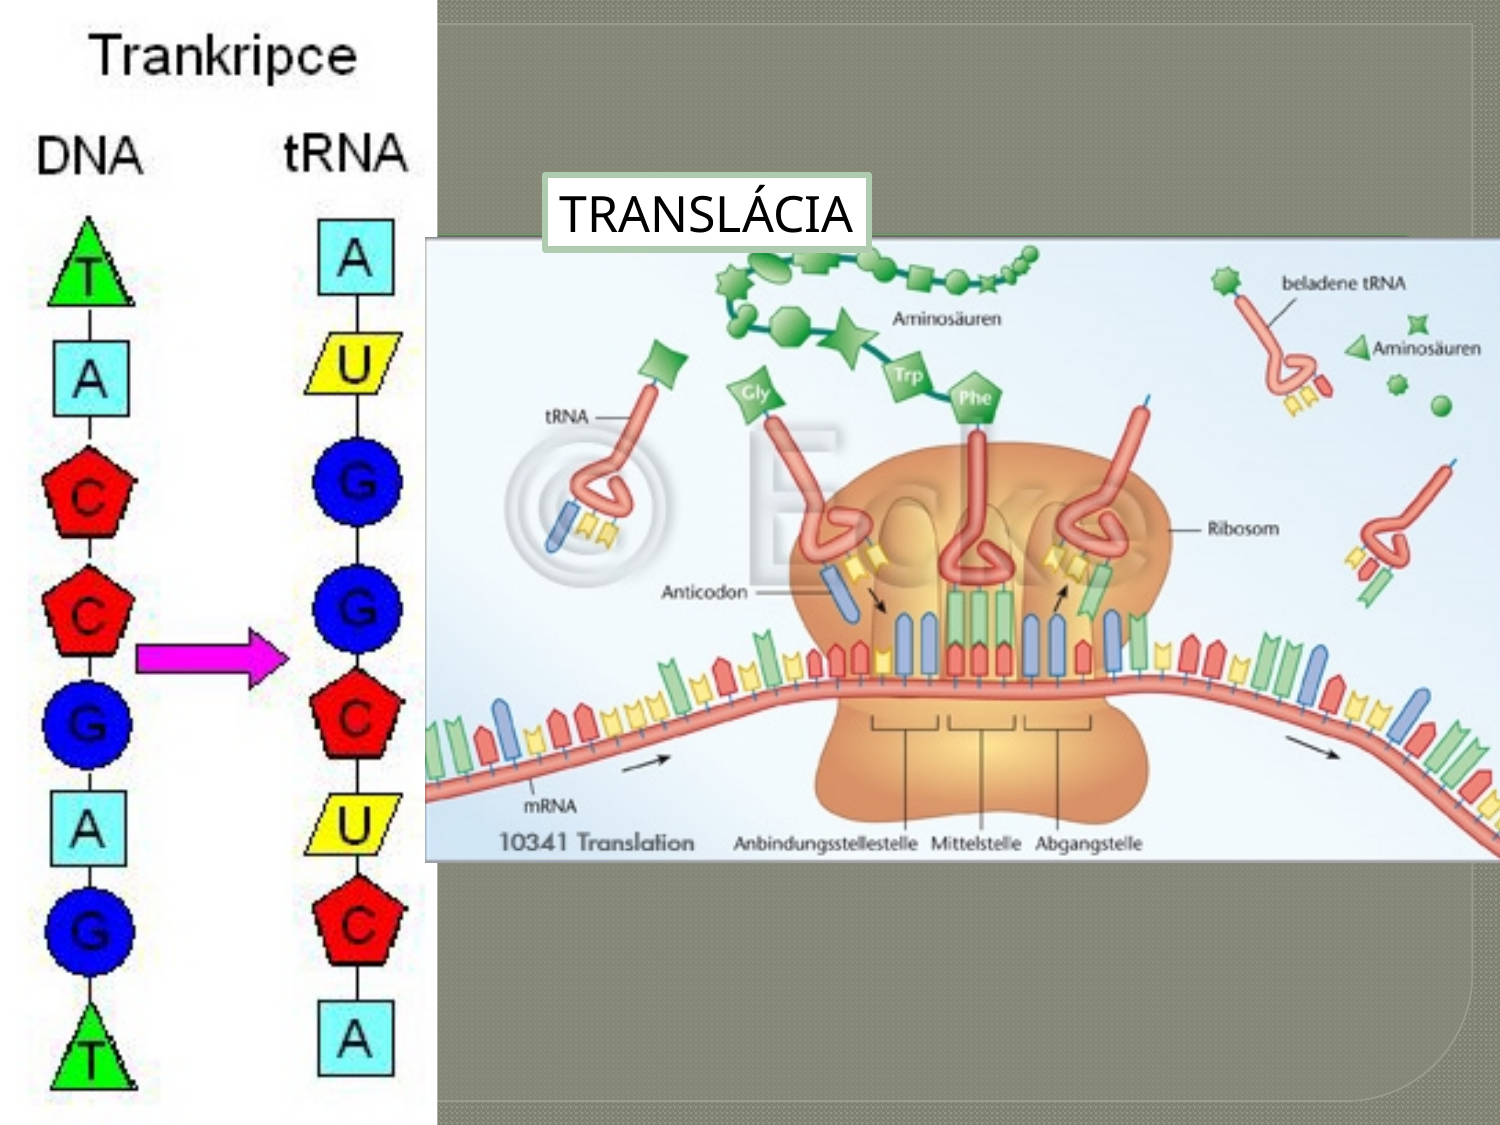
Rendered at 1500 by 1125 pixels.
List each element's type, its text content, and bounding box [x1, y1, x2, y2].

text_box TRANSLÁCIA [542, 172, 872, 236]
picture [0, 0, 1500, 1125]
